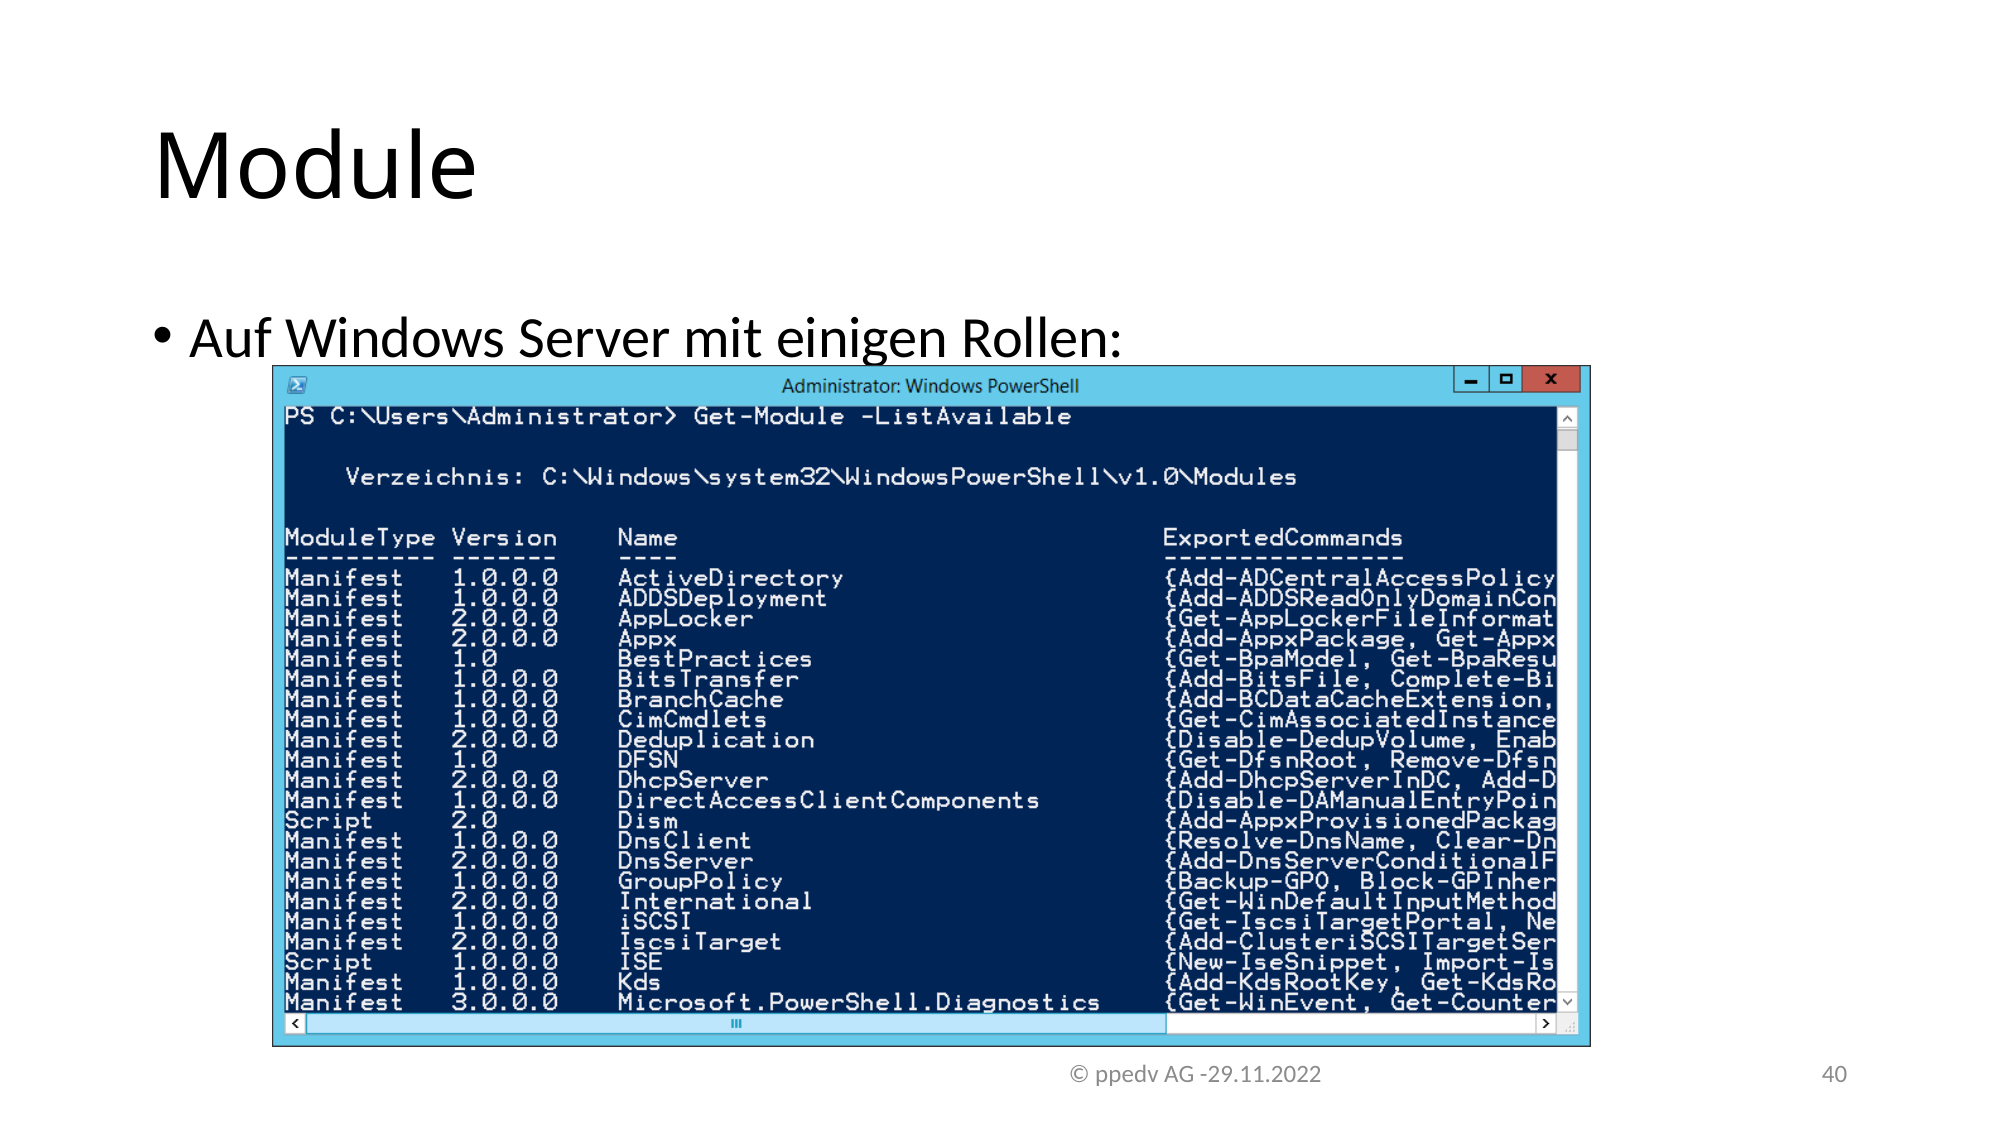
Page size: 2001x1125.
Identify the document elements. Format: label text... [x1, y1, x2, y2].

picture [272, 365, 1591, 1047]
slide_number 40 [1412, 1042, 1863, 1103]
title Module [137, 59, 1863, 278]
footer © ppedv AG -29.11.2022 [662, 1047, 1338, 1103]
list Auf Windows Server mit einigen Rollen: [137, 299, 1863, 1014]
